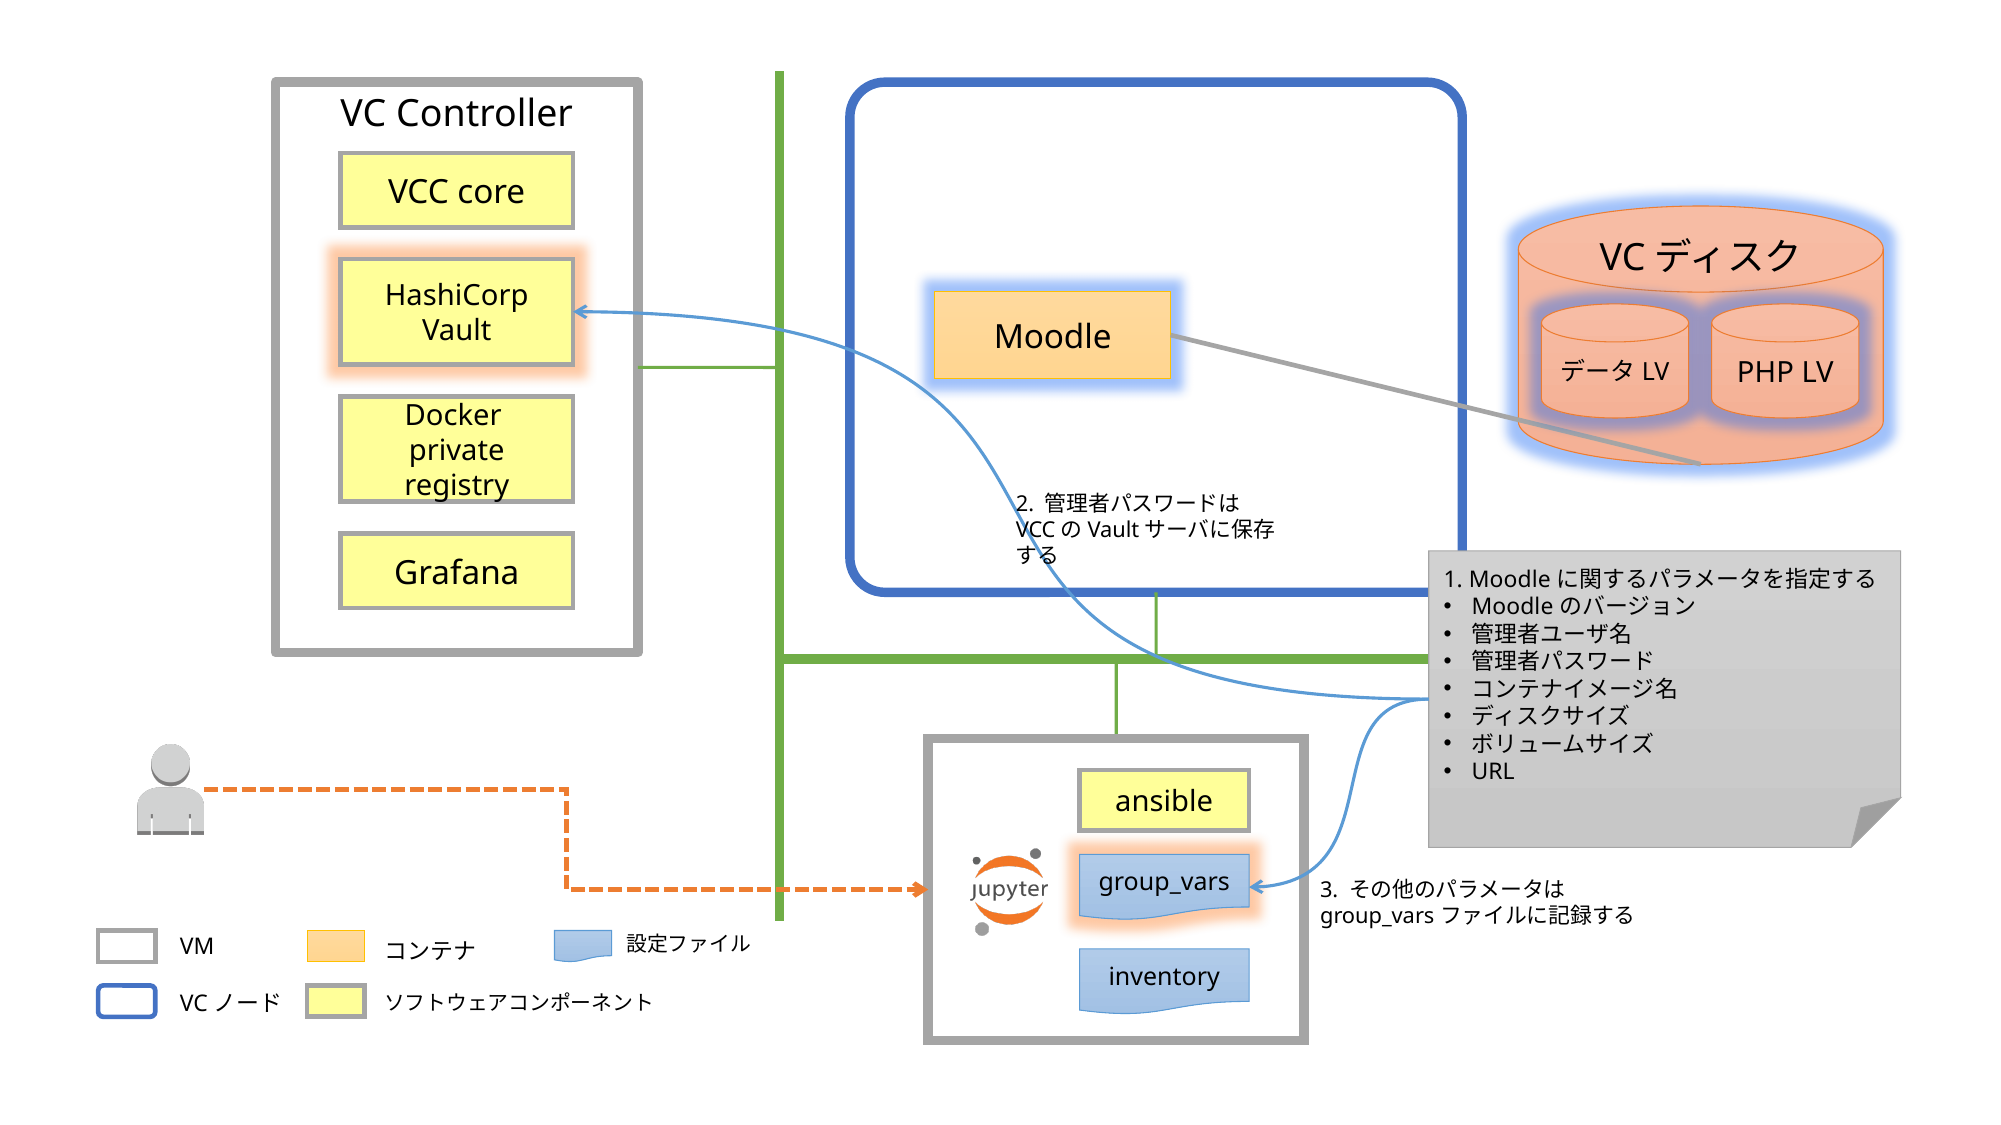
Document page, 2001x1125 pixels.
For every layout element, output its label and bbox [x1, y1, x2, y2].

text_box [98, 71, 1901, 1041]
